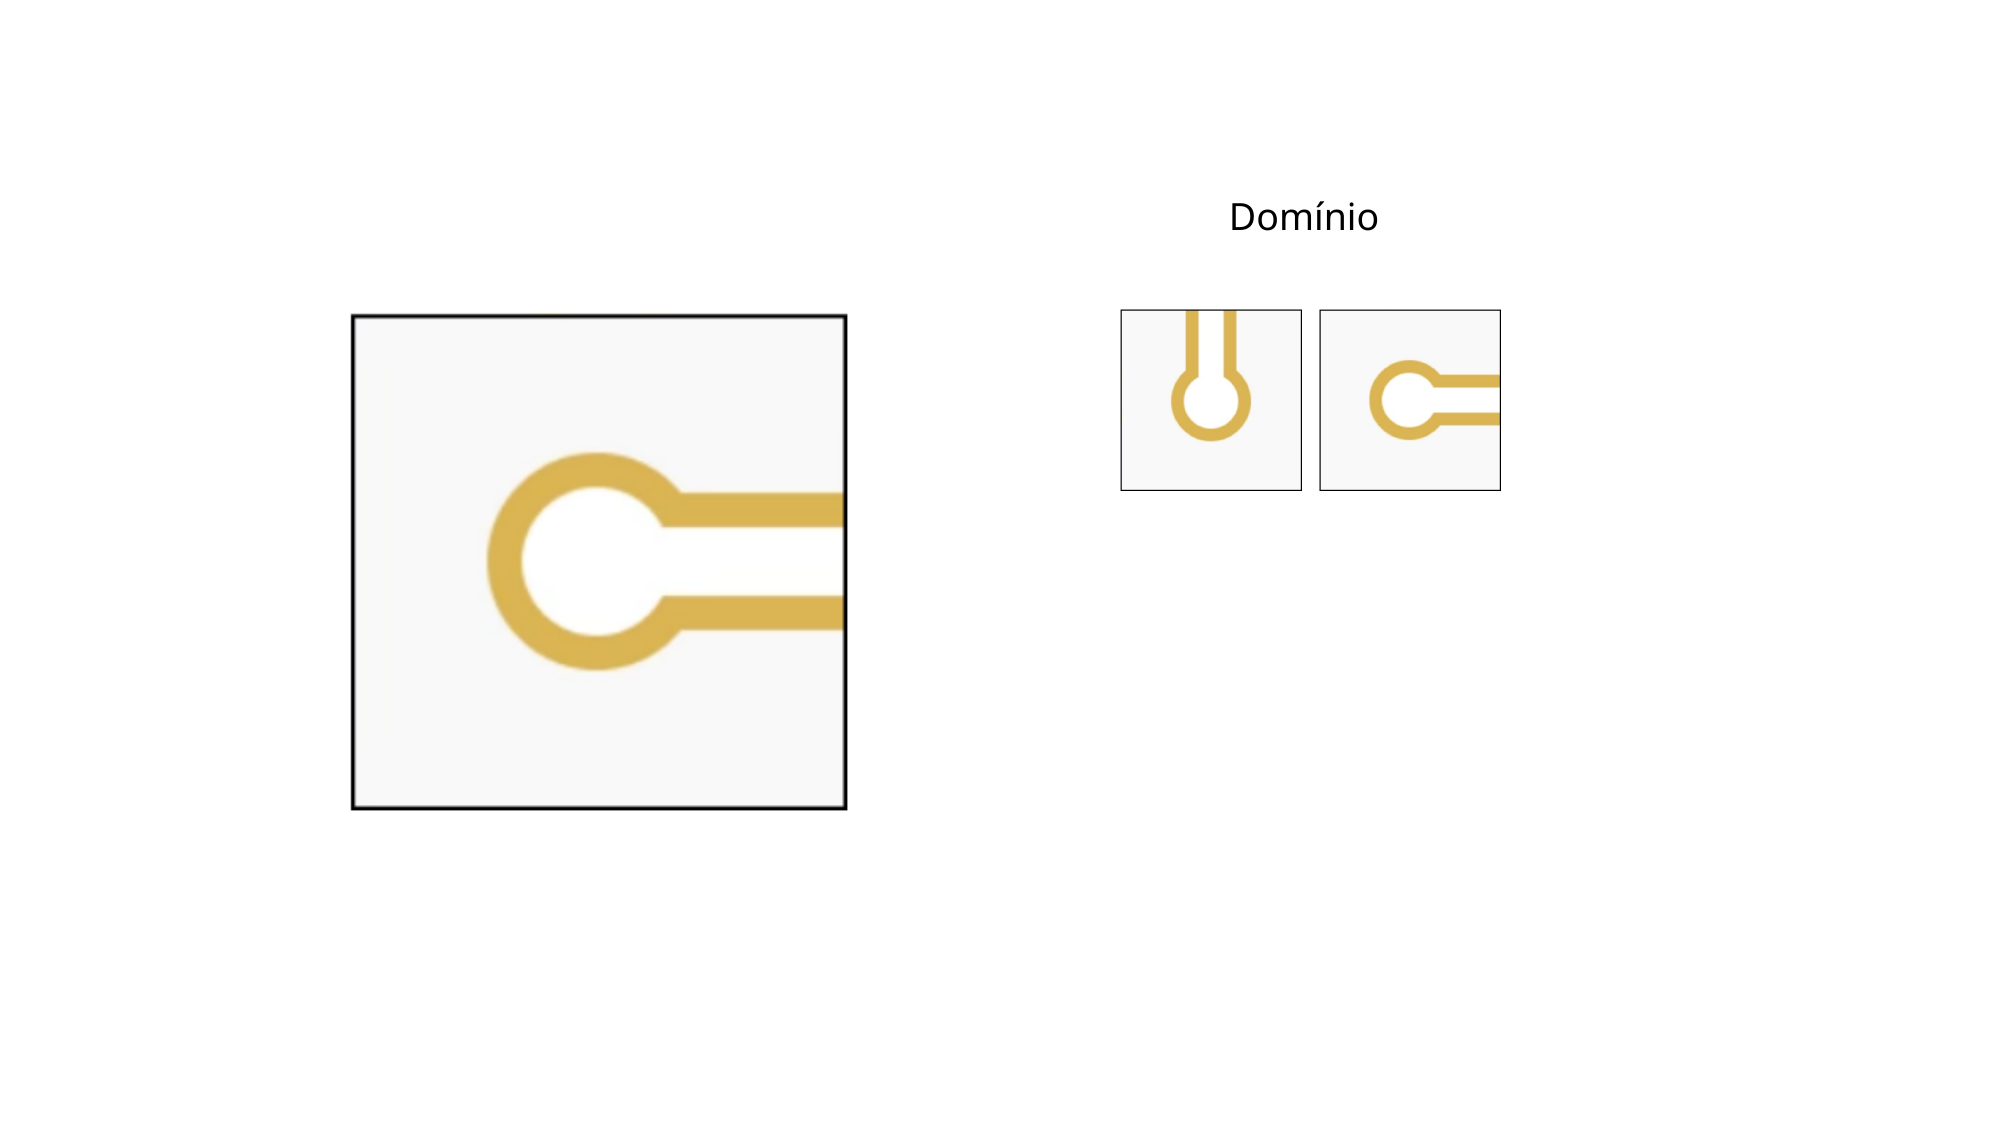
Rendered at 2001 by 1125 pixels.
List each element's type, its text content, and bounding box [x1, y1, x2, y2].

text_box Domínio [1198, 185, 1410, 245]
picture [343, 306, 856, 819]
picture [1315, 306, 1504, 495]
picture [1116, 306, 1305, 495]
